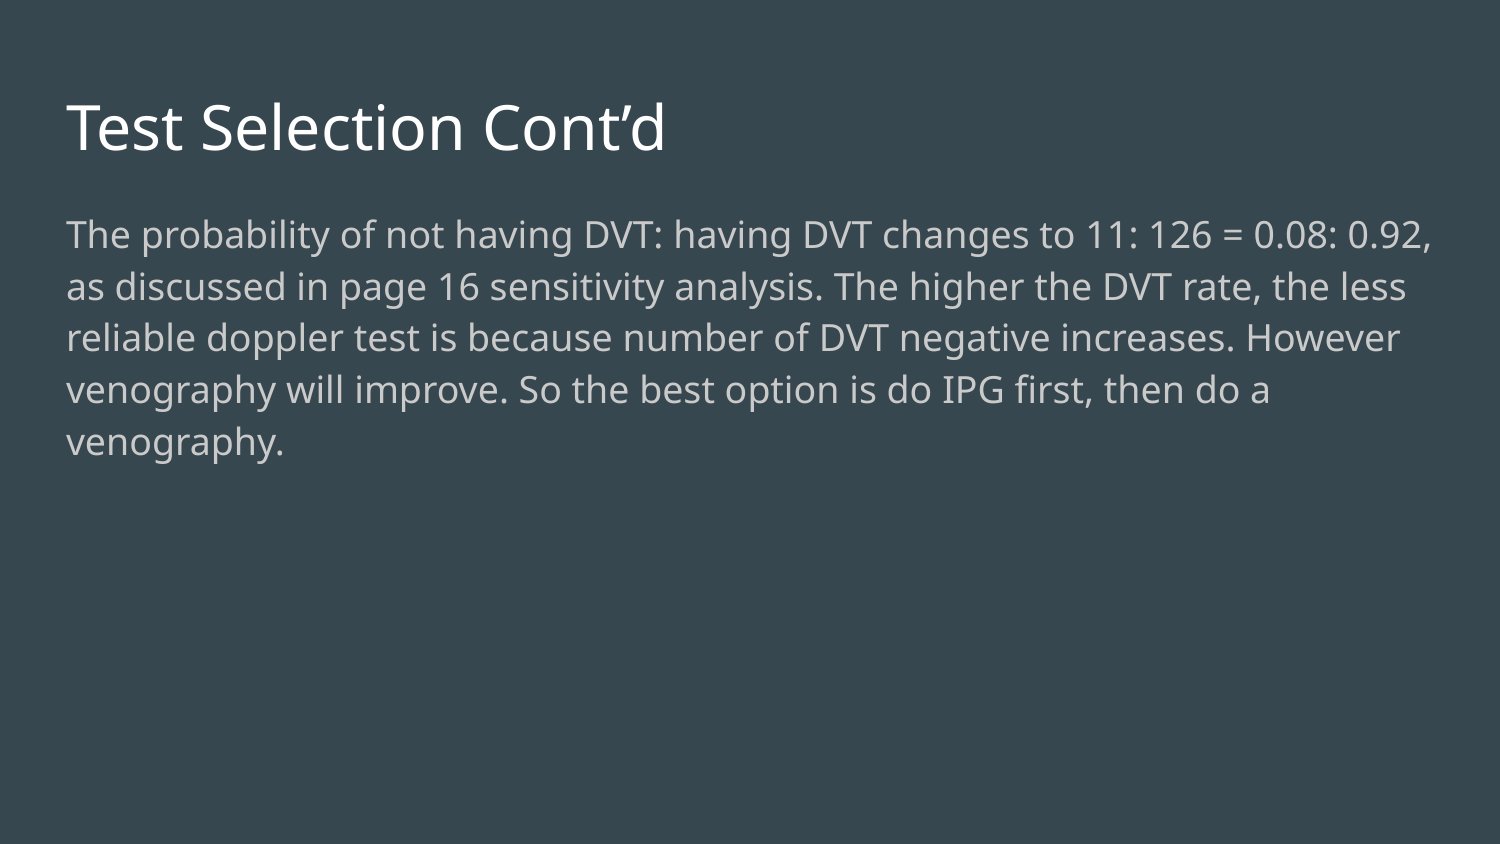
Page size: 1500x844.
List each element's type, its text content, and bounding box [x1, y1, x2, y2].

list The probability of not having DVT: having DVT changes to 11: 126 = 0.08: 0.92, as discussed in page 16 sensitivity analysis. The higher the DVT rate, the less reliable doppler test is because number of DVT negative increases. However venography will improve. So the best option is do IPG first, then do a venography. [51, 189, 1449, 750]
title Test Selection Cont’d [51, 72, 1449, 167]
